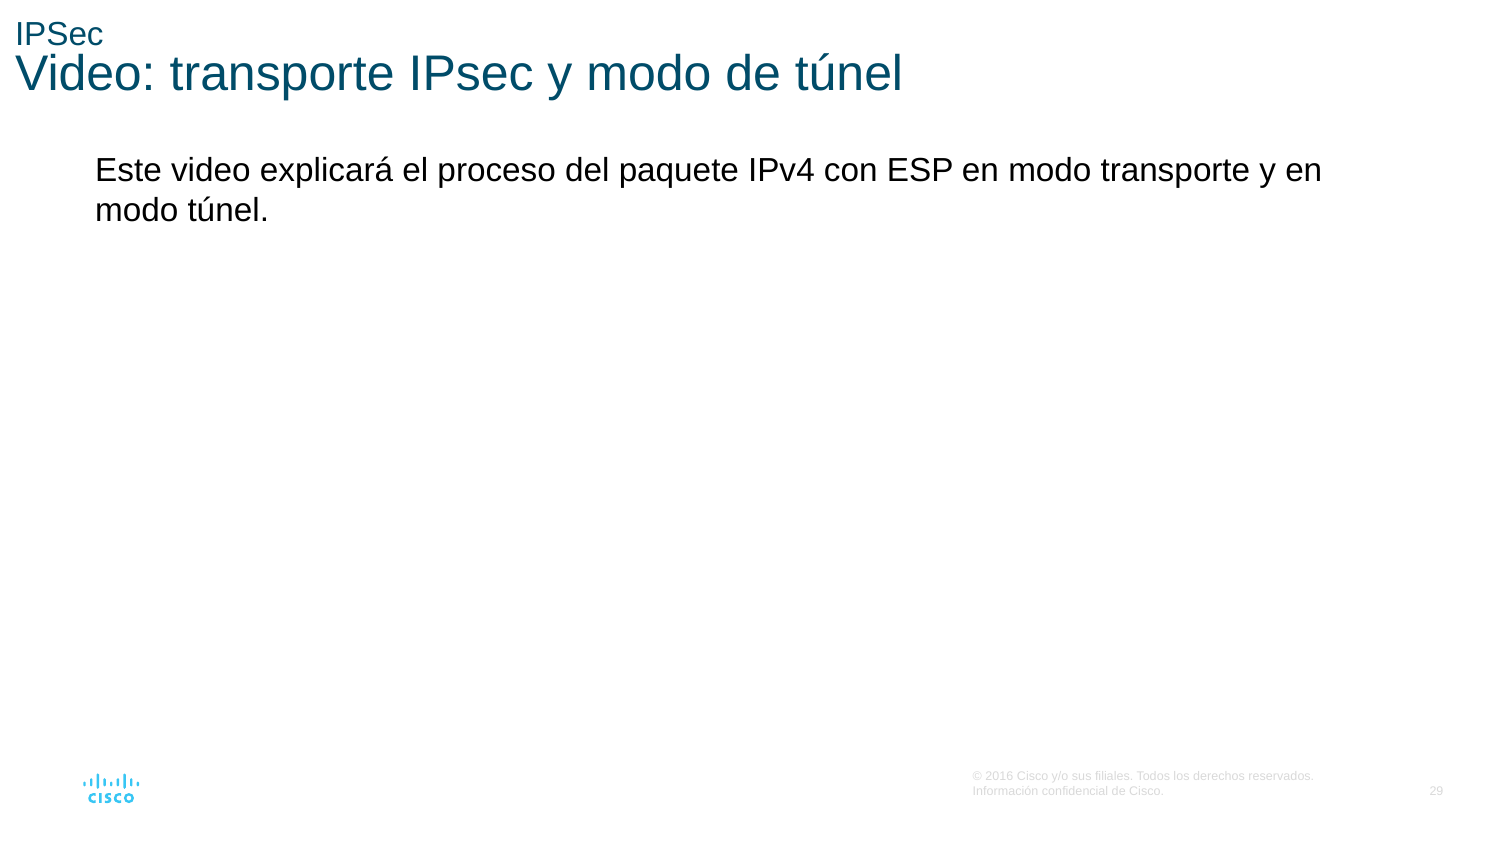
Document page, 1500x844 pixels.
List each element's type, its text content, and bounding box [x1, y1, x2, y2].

list Este video explicará el proceso del paquete IPv4 con ESP en modo transporte y en modo túnel. [70, 140, 1369, 579]
title IPSec Video: transporte IPsec y modo de túnel [0, 0, 1369, 121]
